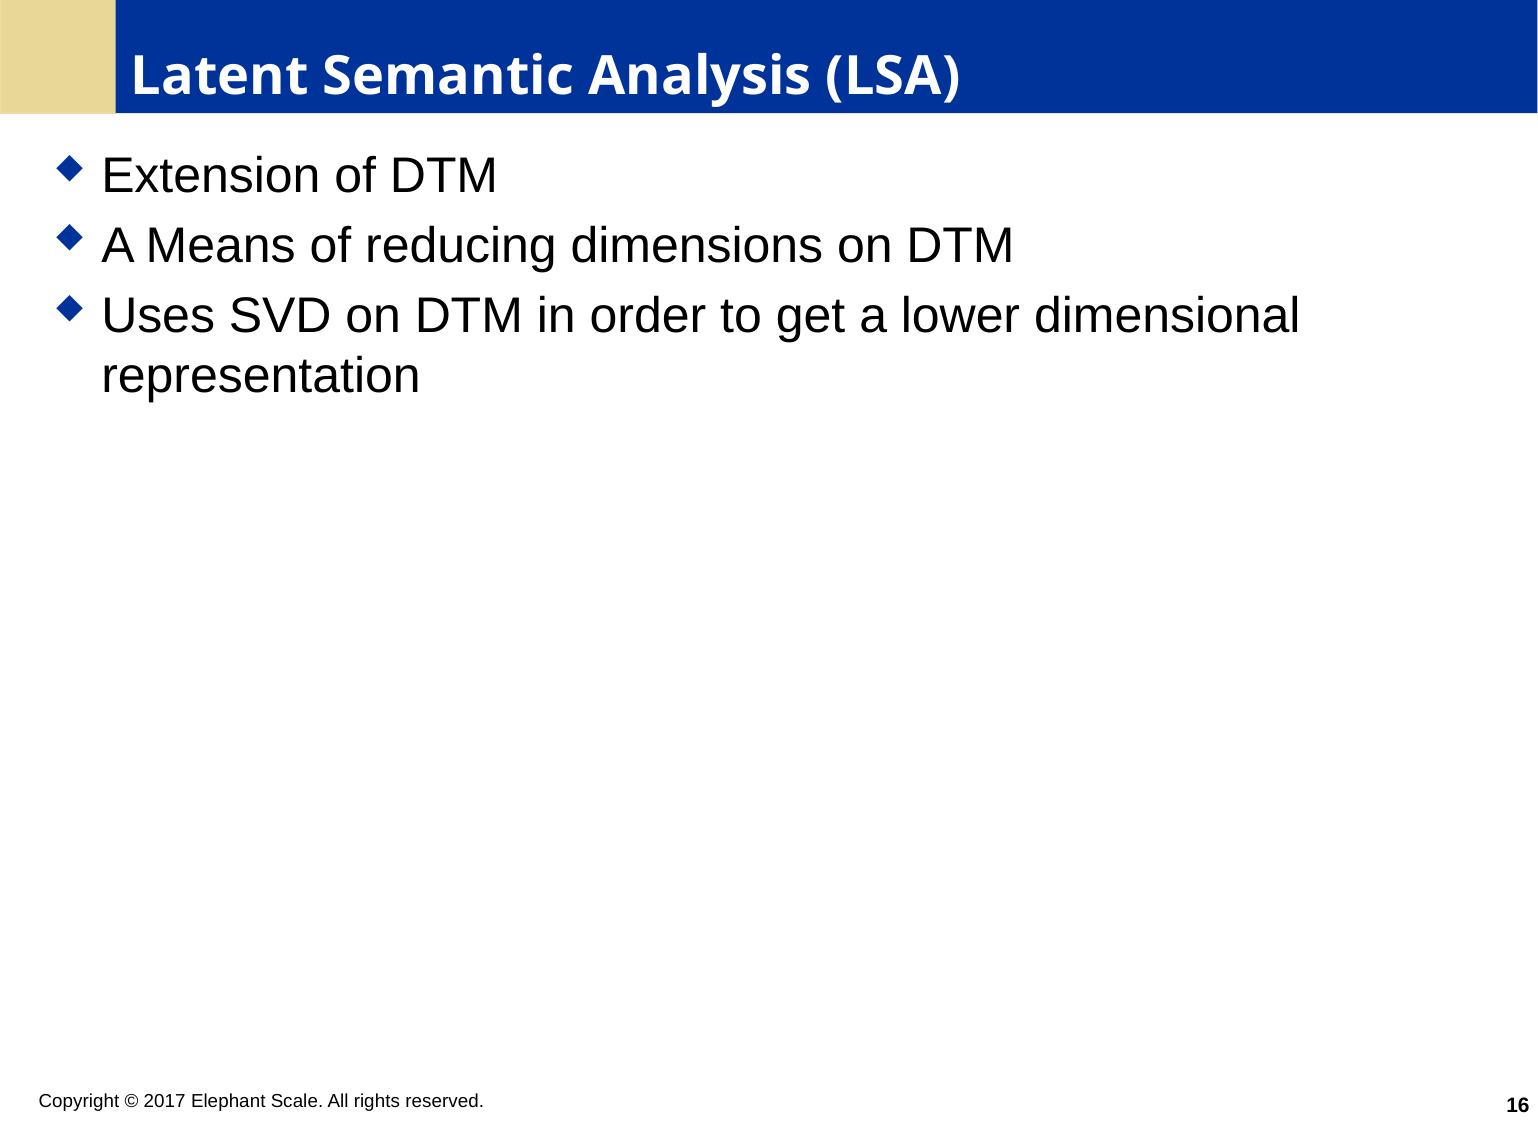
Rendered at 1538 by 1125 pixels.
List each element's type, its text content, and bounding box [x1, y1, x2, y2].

picture [0, 0, 115, 114]
title Latent Semantic Analysis (LSA) [115, 0, 1538, 114]
footer Copyright © 2017 Elephant Scale. All rights reserved. [38, 1088, 932, 1112]
list Extension of DTM A Means of reducing dimensions on DTM Uses SVD on DTM in order to get a lower dimensional representation [38, 134, 1500, 1061]
slide_number 16 [1439, 1079, 1530, 1117]
